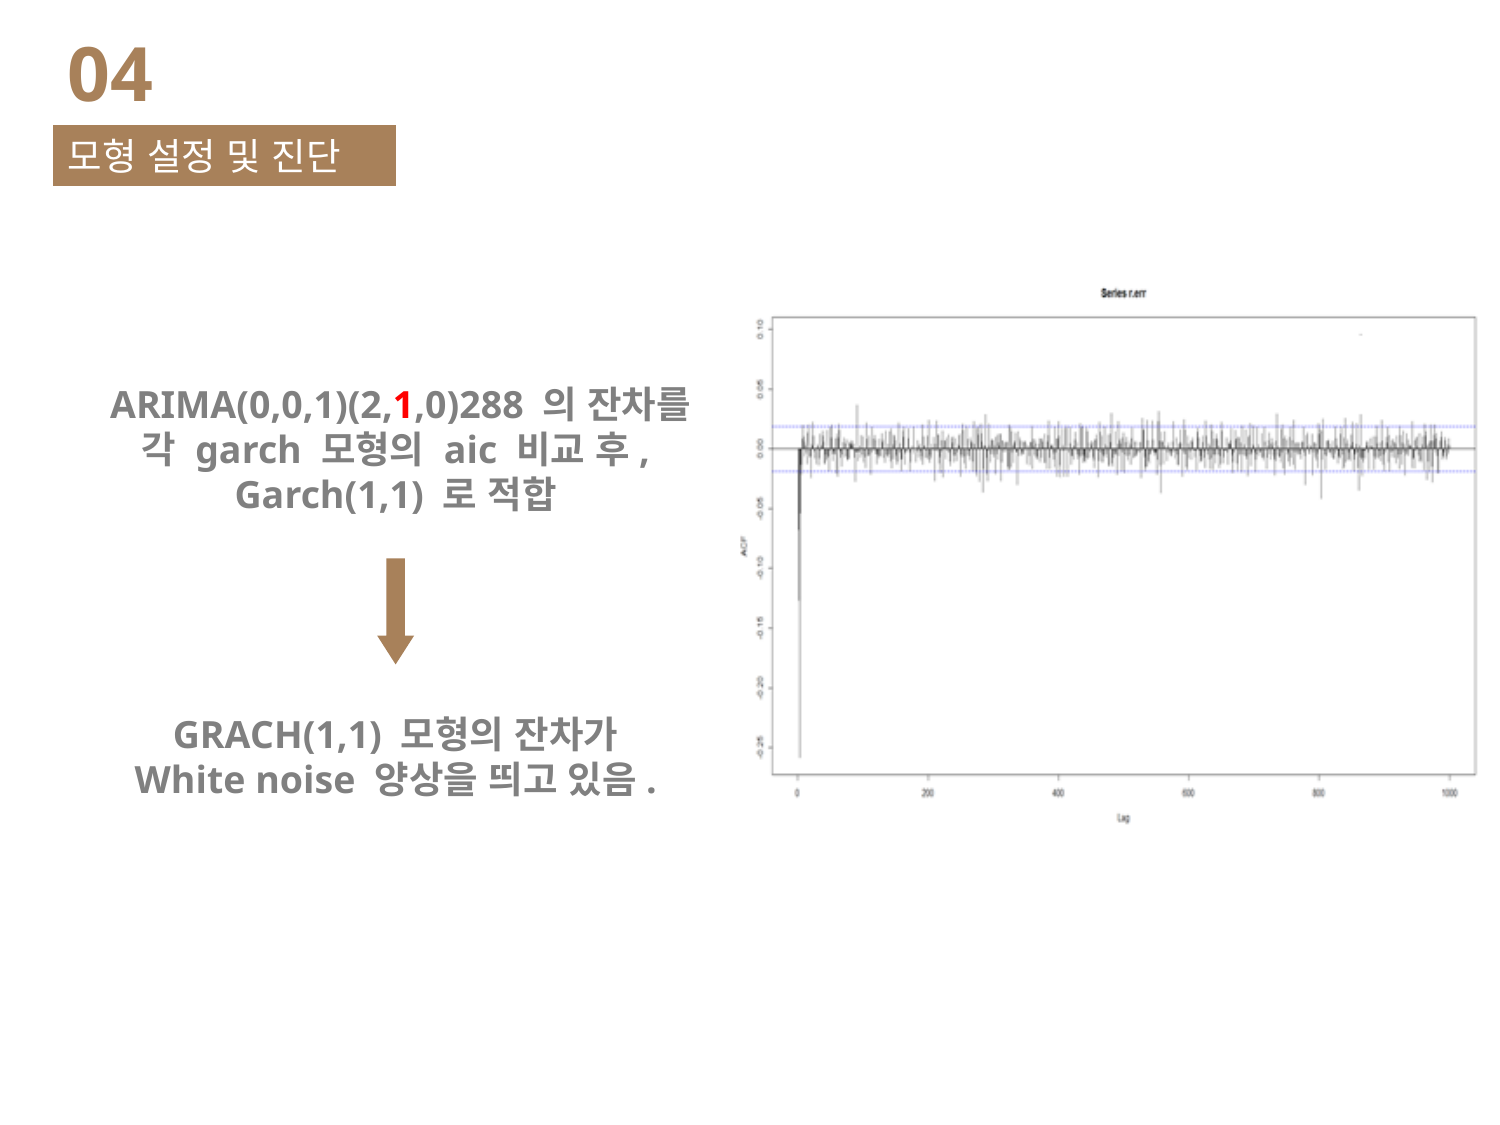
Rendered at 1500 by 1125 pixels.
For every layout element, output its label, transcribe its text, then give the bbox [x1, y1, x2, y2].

text_box GRACH(1,1) 모형의 잔차가 White noise 양상을 띄고 있음. [0, 704, 734, 809]
text_box ARIMA(0,0,1)(2,1,0)288 의 잔차를 각 garch 모형의 aic 비교 후, Garch(1,1) 로 적합 [0, 373, 734, 524]
picture [739, 268, 1496, 835]
text_box 모형 설정 및 진단 [53, 125, 396, 186]
text_box 04 [53, 19, 242, 124]
text_box [375, 556, 416, 667]
